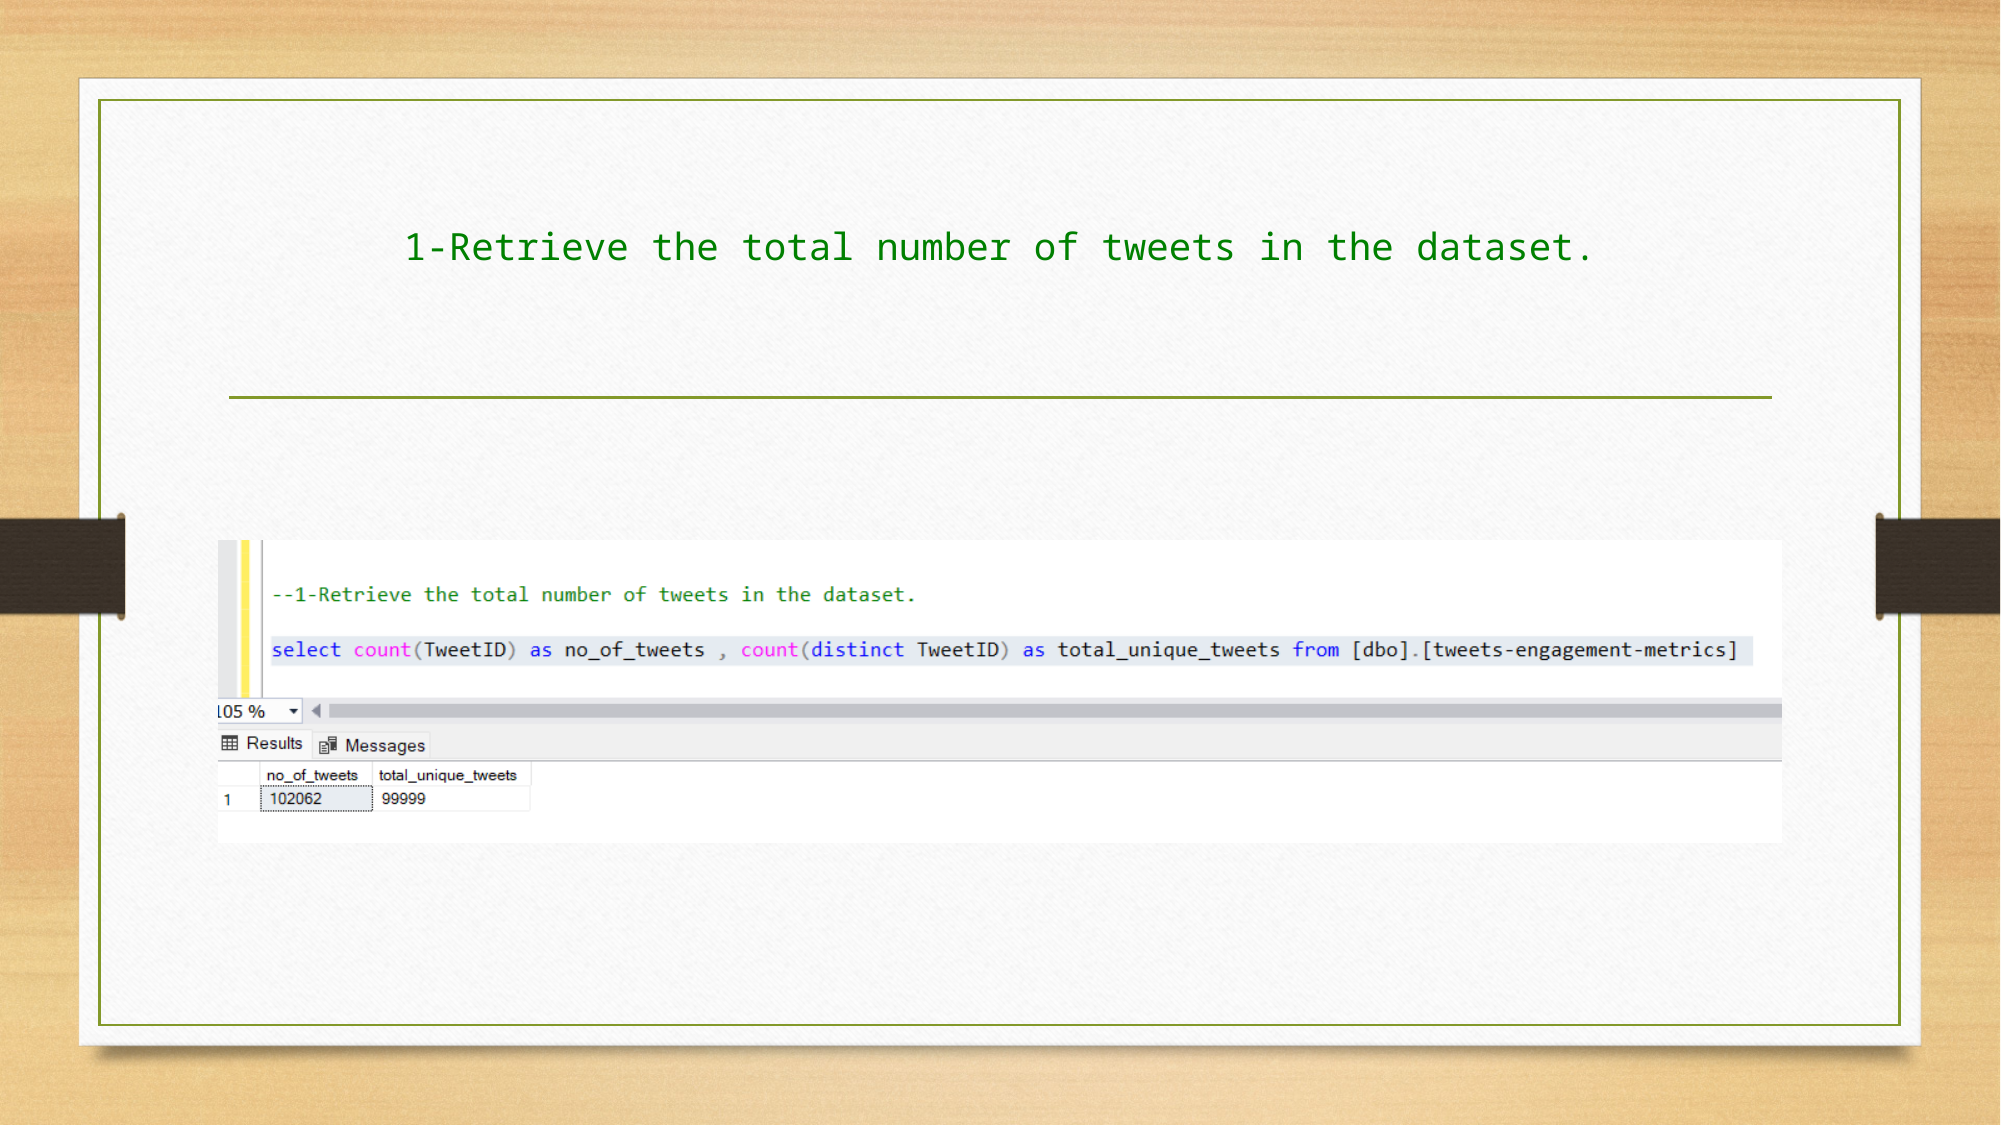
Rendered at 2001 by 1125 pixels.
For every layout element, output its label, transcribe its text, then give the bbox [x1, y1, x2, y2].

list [218, 540, 1782, 844]
title 1-Retrieve the total number of tweets in the dataset. [212, 161, 1788, 375]
picture [0, 0, 2001, 1125]
